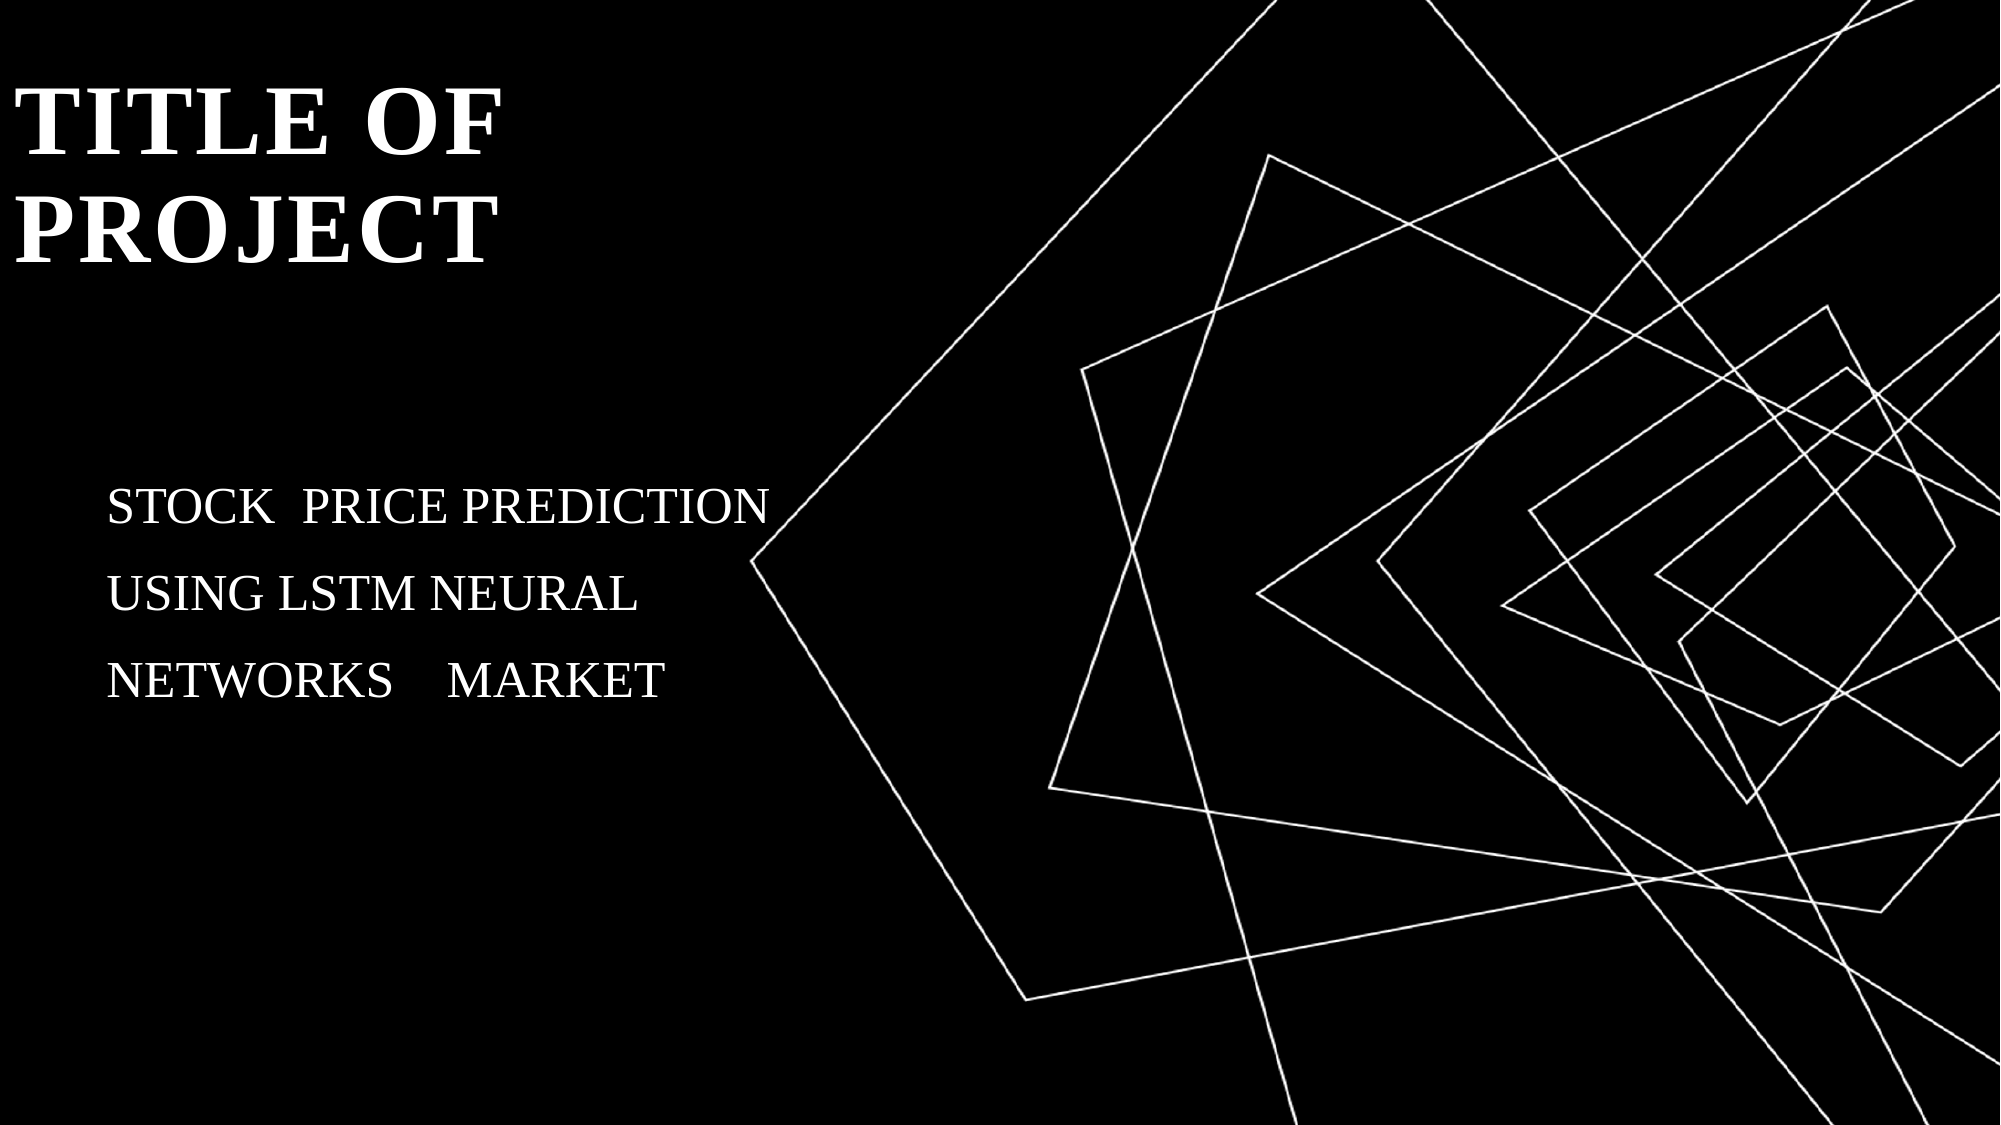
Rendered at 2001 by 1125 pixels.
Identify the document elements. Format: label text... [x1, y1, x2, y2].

title TITLE OF PROJECT [0, 0, 946, 292]
slide_number [1701, 1042, 1864, 1103]
list STOCK PRICE PREDICTION USING LSTM NEURAL NETWORKS MARKET [91, 438, 789, 730]
picture [693, 0, 2000, 1125]
